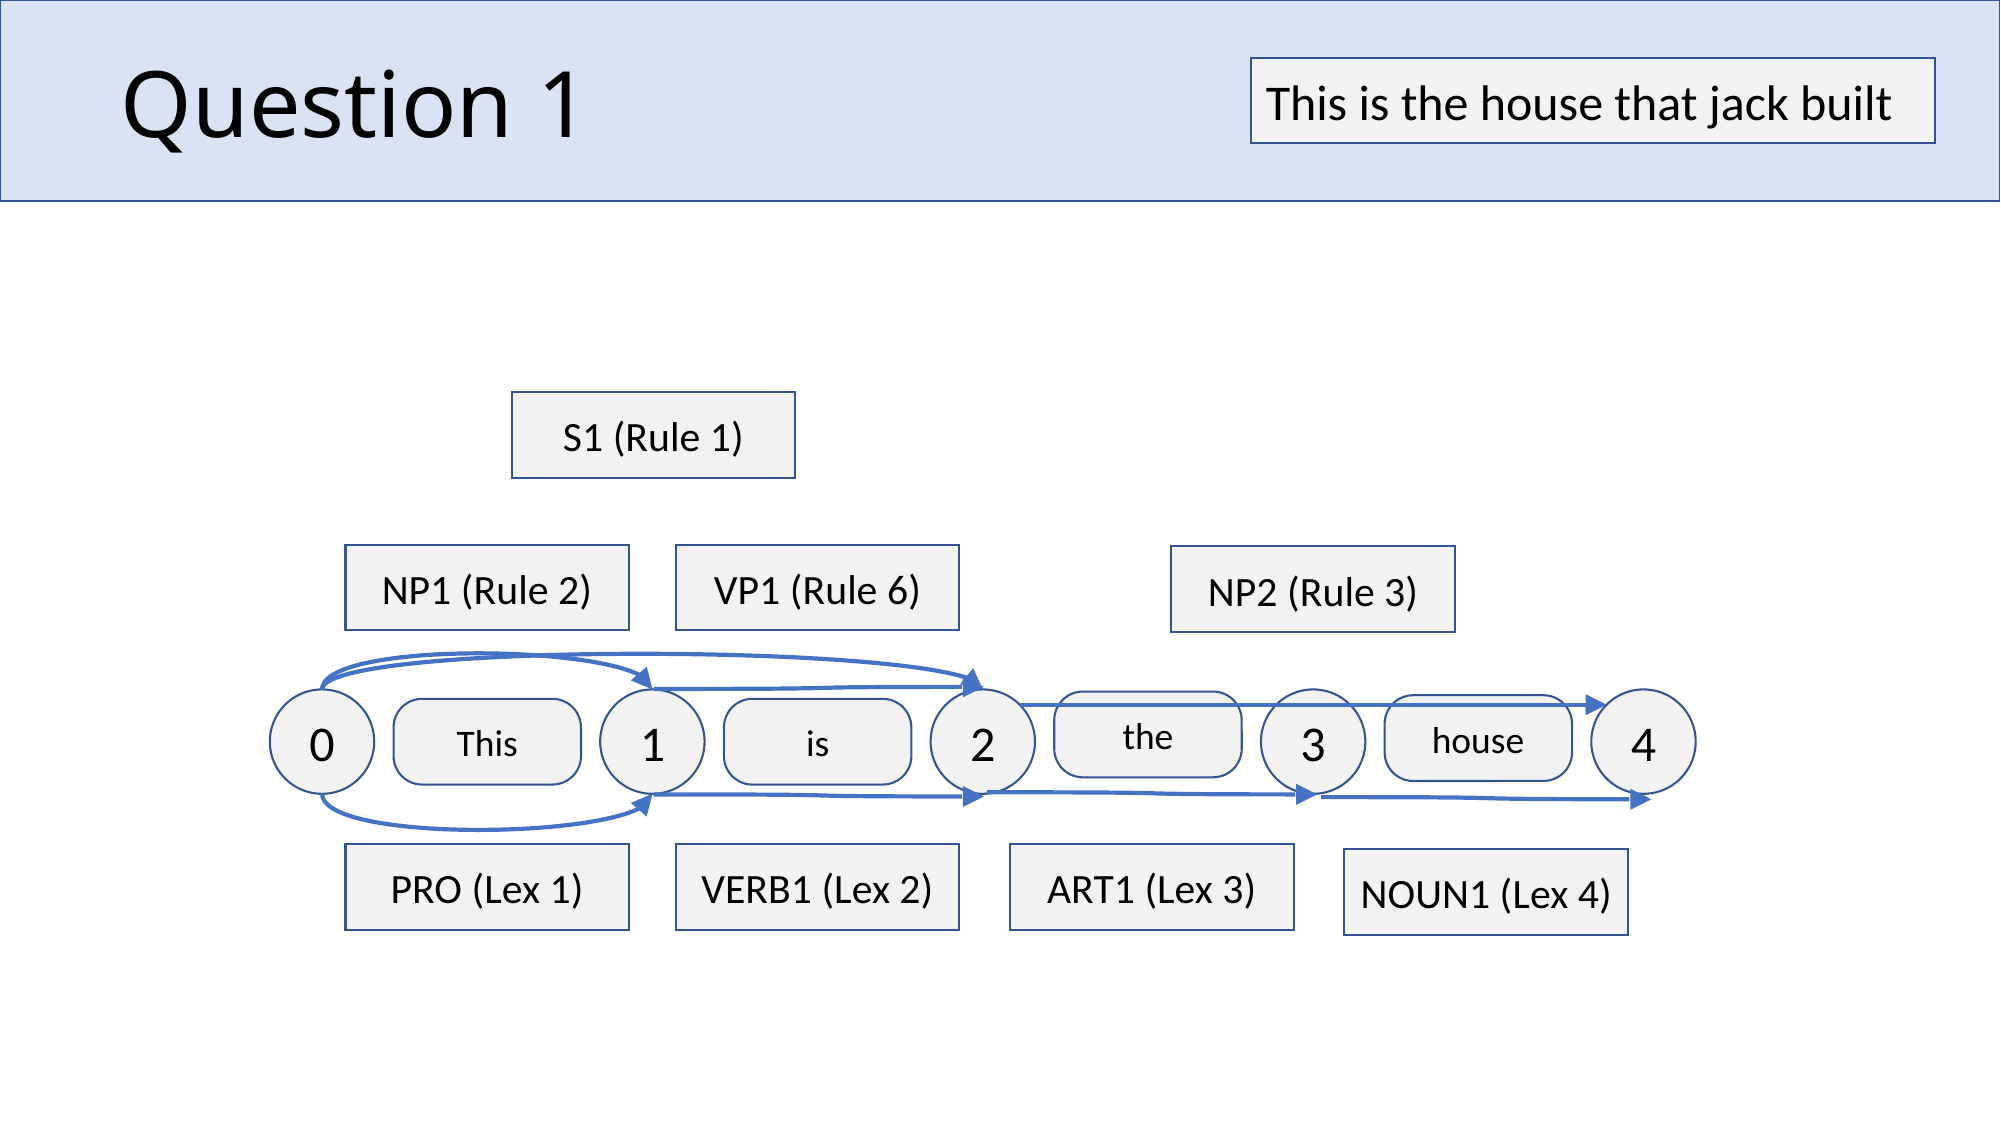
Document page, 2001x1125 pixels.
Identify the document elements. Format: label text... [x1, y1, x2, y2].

text_box the [1053, 707, 1150, 779]
text_box the [1153, 690, 1238, 703]
text_box VERB1 (Lex 2) [820, 843, 960, 931]
text_box S1 (Rule 1) [511, 391, 652, 479]
text_box is [722, 697, 817, 786]
text_box NOUN1 (Lex 4) [1343, 848, 1485, 936]
text_box the [1058, 690, 1150, 703]
text_box NP1 (Rule 2) [344, 544, 487, 631]
text_box VP1 (Rule 6) [675, 544, 817, 631]
text_box 3 [1276, 688, 1313, 703]
text_box [0, 0, 105, 202]
text_box 1 [655, 692, 706, 792]
text_box 1 [599, 688, 652, 795]
text_box the [1153, 707, 1243, 779]
text_box 3 [1259, 707, 1313, 792]
text_box NOUN1 (Lex 4) [1488, 848, 1629, 936]
text_box This [392, 697, 487, 786]
text_box VP1 (Rule 6) [820, 544, 960, 631]
text_box This is the house that jack built [1250, 57, 1936, 144]
text_box is [820, 697, 913, 786]
text_box 3 [1314, 688, 1350, 703]
text_box house [1383, 707, 1485, 783]
text_box VERB1 (Lex 2) [675, 843, 817, 931]
text_box PRO (Lex 1) [344, 843, 487, 931]
title Question 1 [105, 0, 1831, 217]
text_box NP2 (Rule 3) [1314, 545, 1456, 633]
text_box 0 [268, 688, 376, 795]
text_box house [1392, 694, 1485, 703]
text_box 4 [1590, 688, 1697, 795]
text_box ART1 (Lex 3) [1009, 843, 1150, 931]
text_box PRO (Lex 1) [490, 843, 630, 931]
text_box ART1 (Lex 3) [1153, 843, 1295, 931]
text_box [1831, 0, 2000, 202]
text_box S1 (Rule 1) [655, 391, 796, 479]
text_box house [1488, 707, 1574, 783]
text_box This [490, 697, 583, 786]
text_box NP2 (Rule 3) [1170, 545, 1313, 633]
text_box NP1 (Rule 2) [490, 544, 630, 631]
text_box 3 [1314, 707, 1367, 795]
text_box house [1488, 694, 1565, 703]
text_box 2 [929, 688, 1037, 795]
